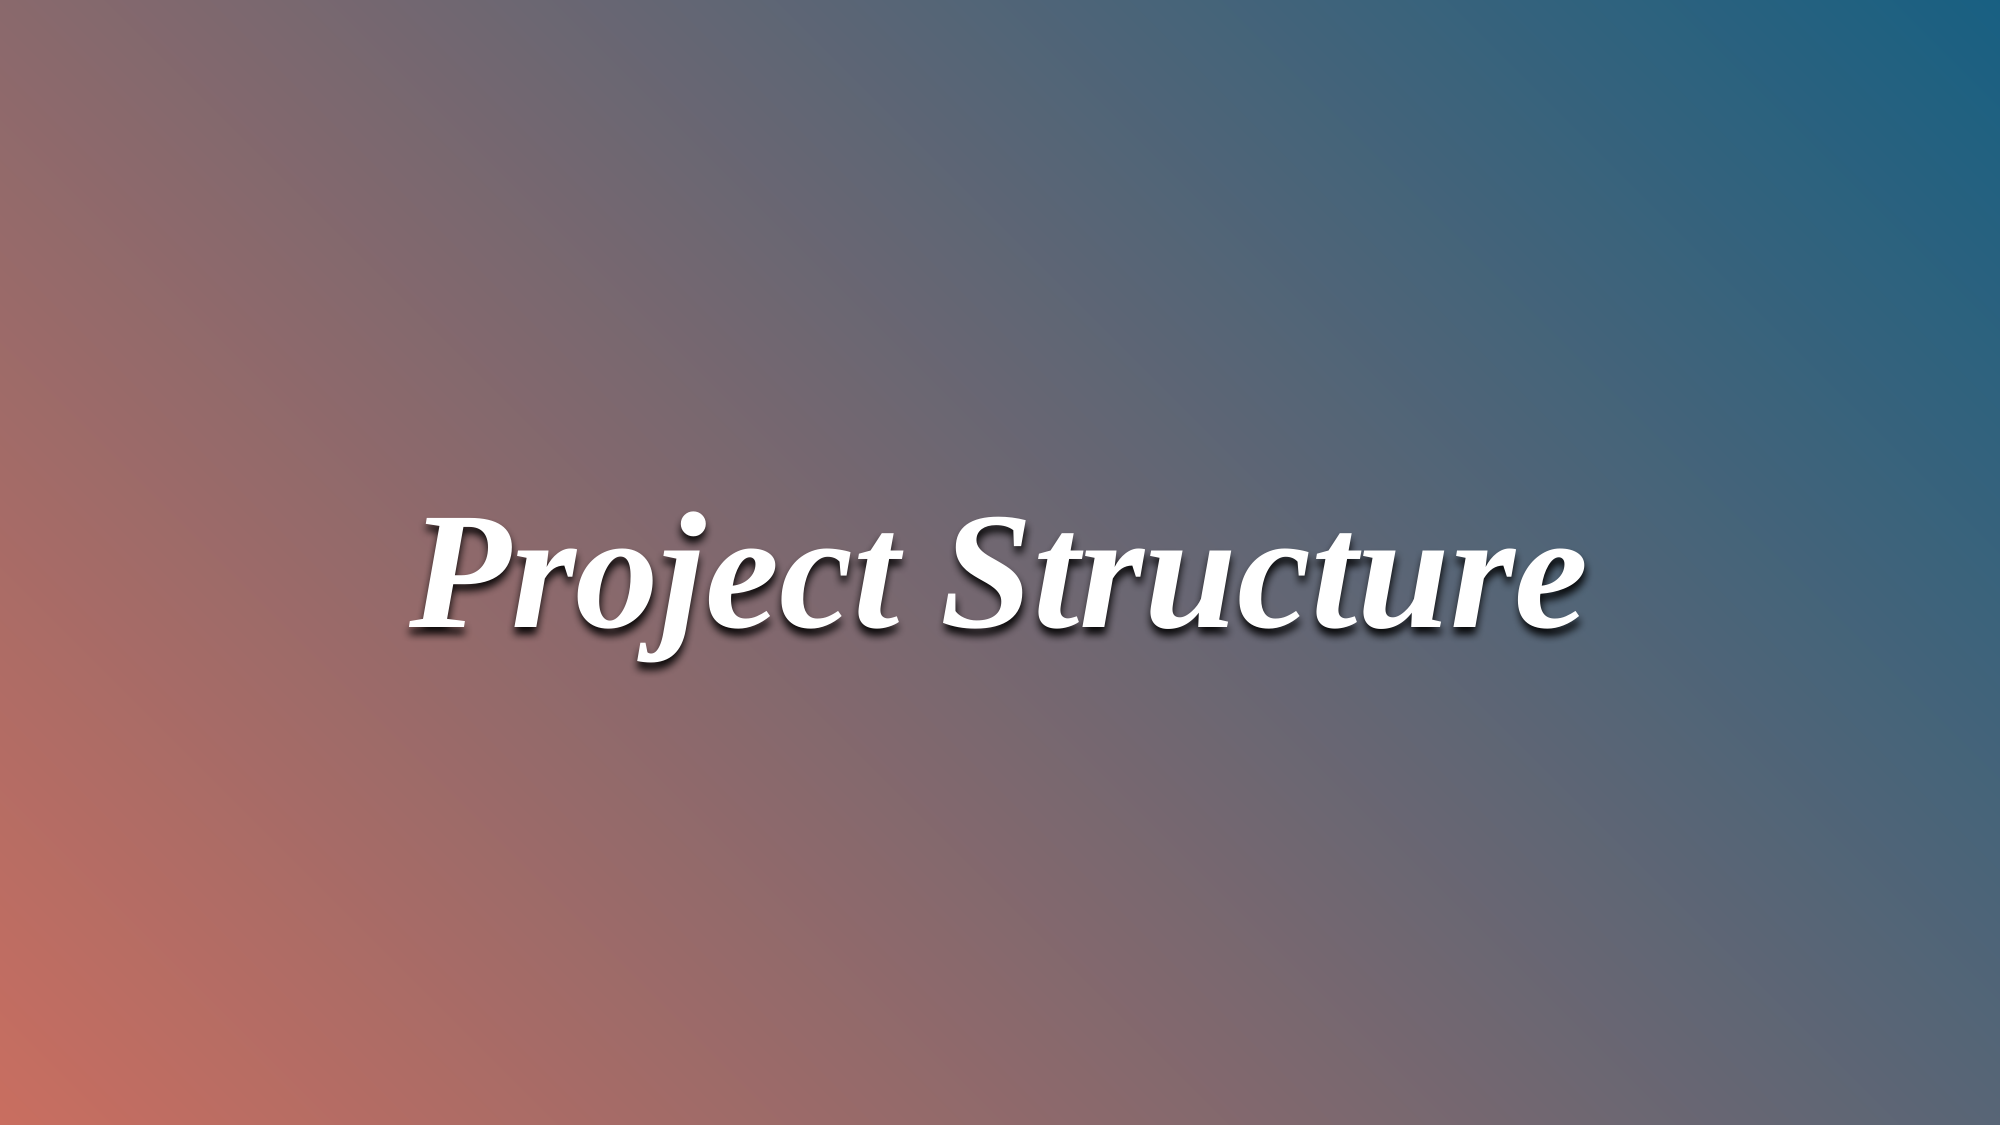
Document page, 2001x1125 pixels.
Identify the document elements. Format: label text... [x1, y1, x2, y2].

text_box Project Structure [394, 453, 1606, 669]
